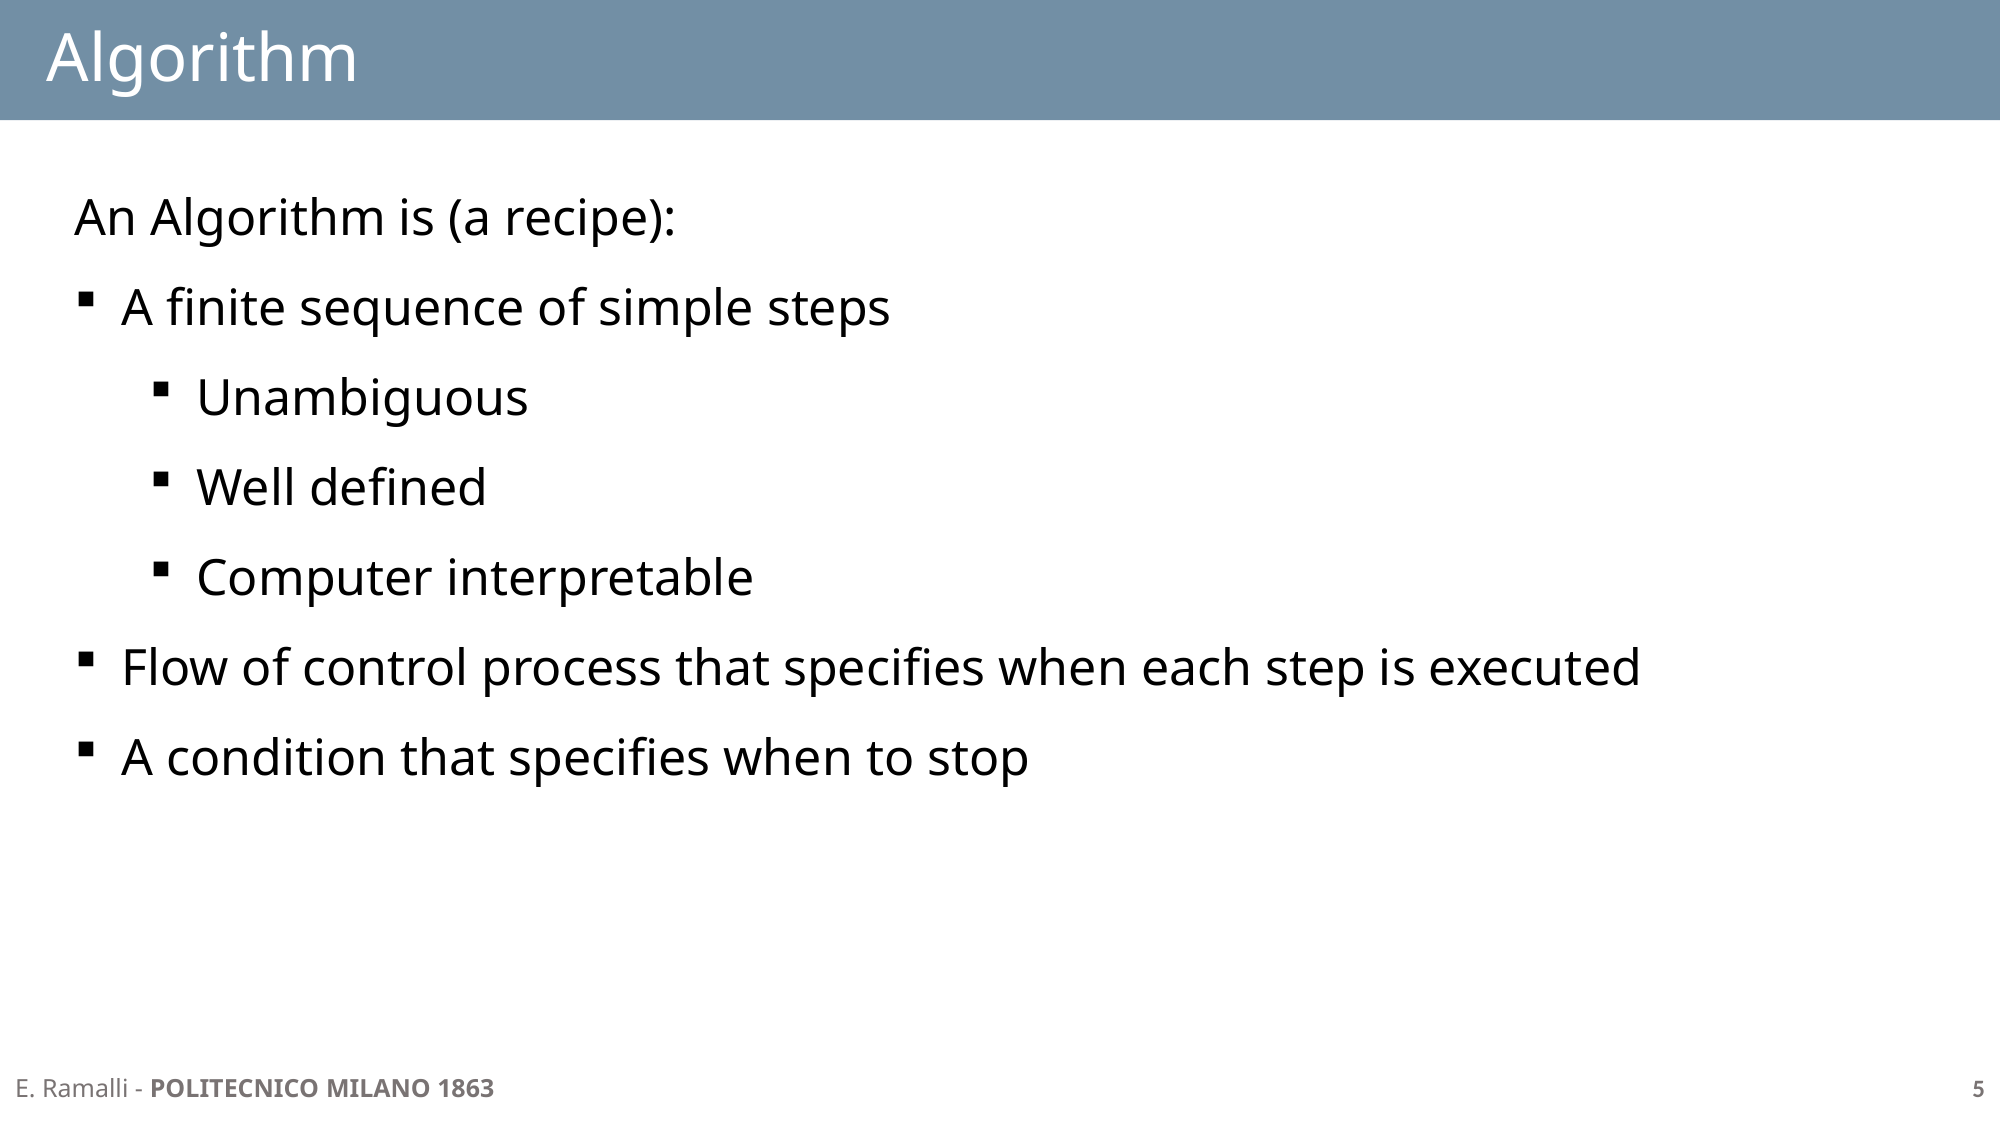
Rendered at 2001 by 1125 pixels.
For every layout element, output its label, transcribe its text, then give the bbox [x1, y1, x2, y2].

text_box An Algorithm is (a recipe): A finite sequence of simple steps Unambiguous Well defined Computer interpretable Flow of control process that specifies when each step is executed A condition that specifies when to stop [59, 178, 1772, 793]
footer E. Ramalli - POLITECNICO MILANO 1863 [0, 1065, 675, 1125]
slide_number 5 [1550, 1065, 2000, 1125]
title Algorithm [31, 9, 1843, 111]
